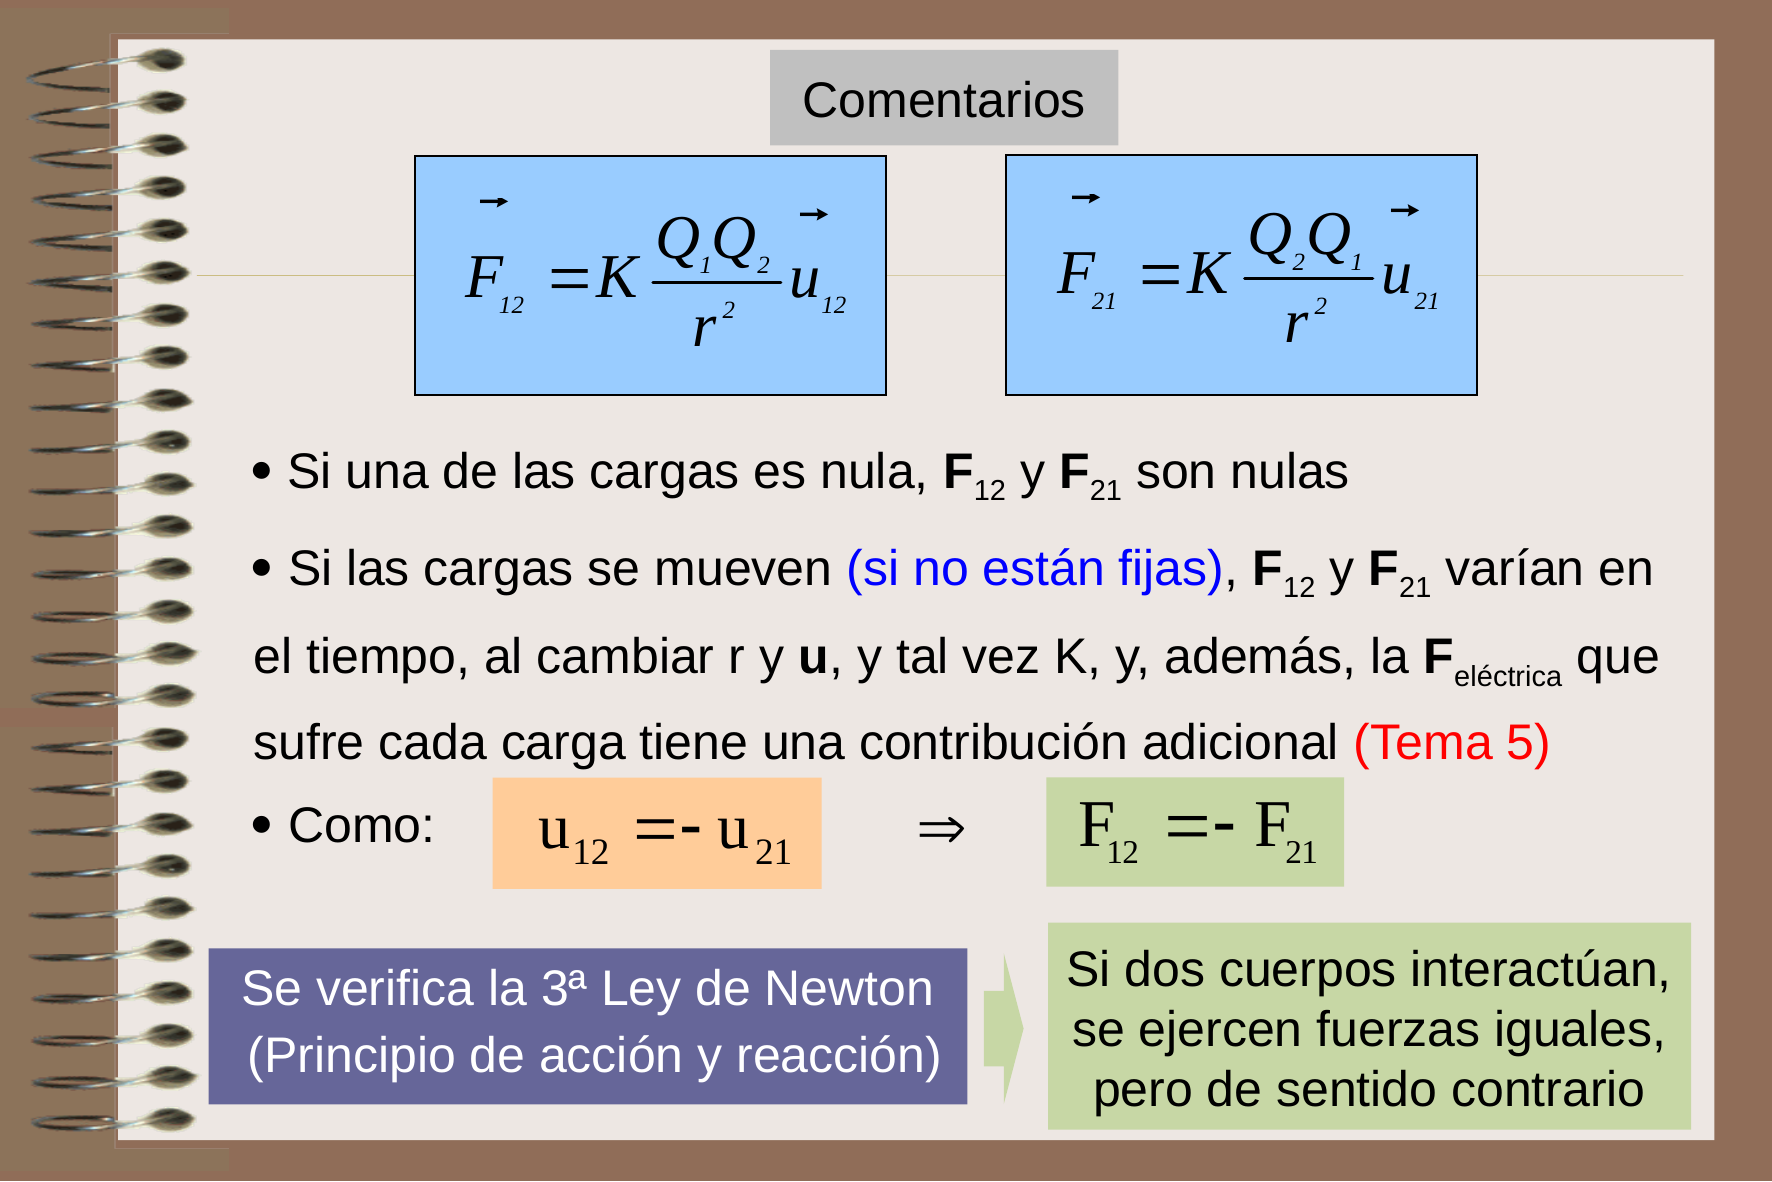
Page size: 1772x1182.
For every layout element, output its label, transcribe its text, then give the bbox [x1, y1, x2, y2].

text_box Comentarios [770, 49, 1119, 146]
text_box Se verifica la 3ª Ley de Newton (Principio de acción y reacción) [208, 948, 968, 1105]
picture [0, 8, 229, 708]
text_box  Si las cargas se mueven (si no están fijas), F12 y F21 varían en el tiempo, al cambiar r y u, y tal vez K, y, además, la Feléctrica que sufre cada carga tiene una contribución adicional (Tema 5) [250, 506, 1680, 778]
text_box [236, 777, 994, 890]
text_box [1006, 155, 1478, 395]
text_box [451, 197, 863, 361]
picture [0, 727, 229, 1171]
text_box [1046, 775, 1345, 887]
text_box  Si una de las cargas es nula, F12 y F21 son nulas [238, 430, 1667, 507]
text_box [414, 155, 886, 395]
text_box [983, 953, 1024, 1105]
text_box Si dos cuerpos interactúan, se ejercen fuerzas iguales, pero de sentido contrario [1048, 922, 1692, 1130]
